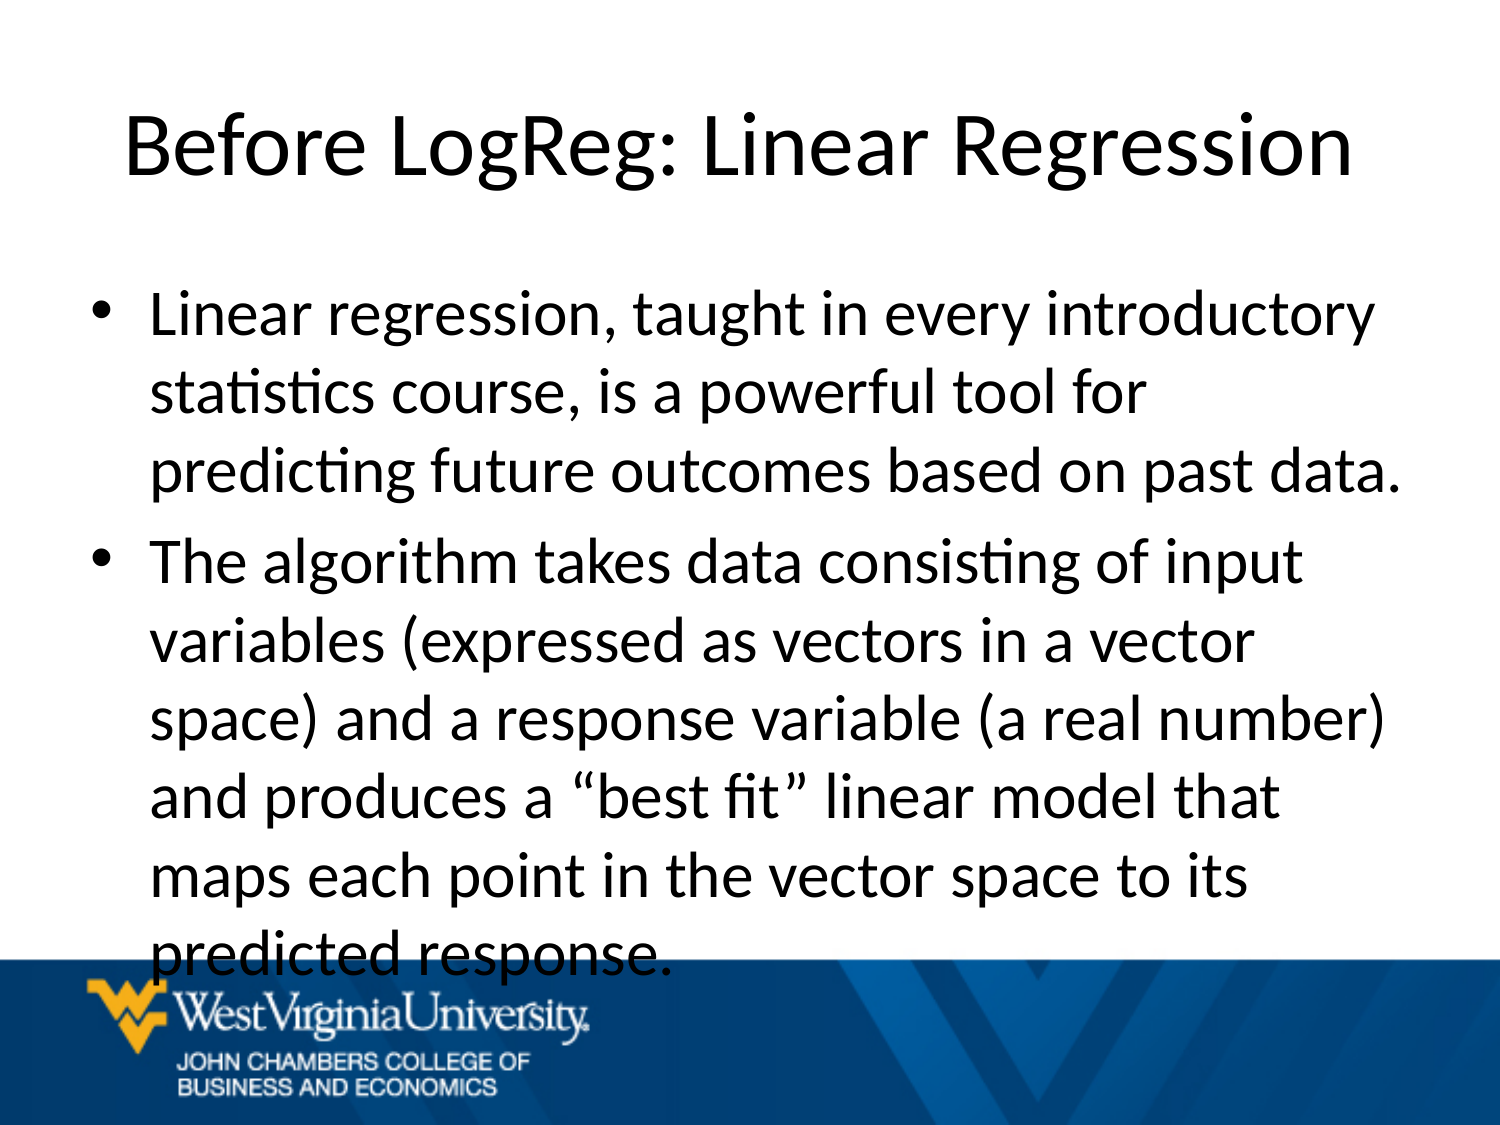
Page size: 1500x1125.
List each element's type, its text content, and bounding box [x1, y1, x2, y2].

title Before LogReg: Linear Regression [75, 45, 1425, 233]
list Linear regression, taught in every introductory statistics course, is a powerful tool for predicting future outcomes based on past data. The algorithm takes data consisting of input variables (expressed as vectors in a vector space) and a response variable (a real number) and produces a “best fit” linear model that maps each point in the vector space to its predicted response. [75, 262, 1425, 1005]
picture [0, 0, 1500, 1125]
